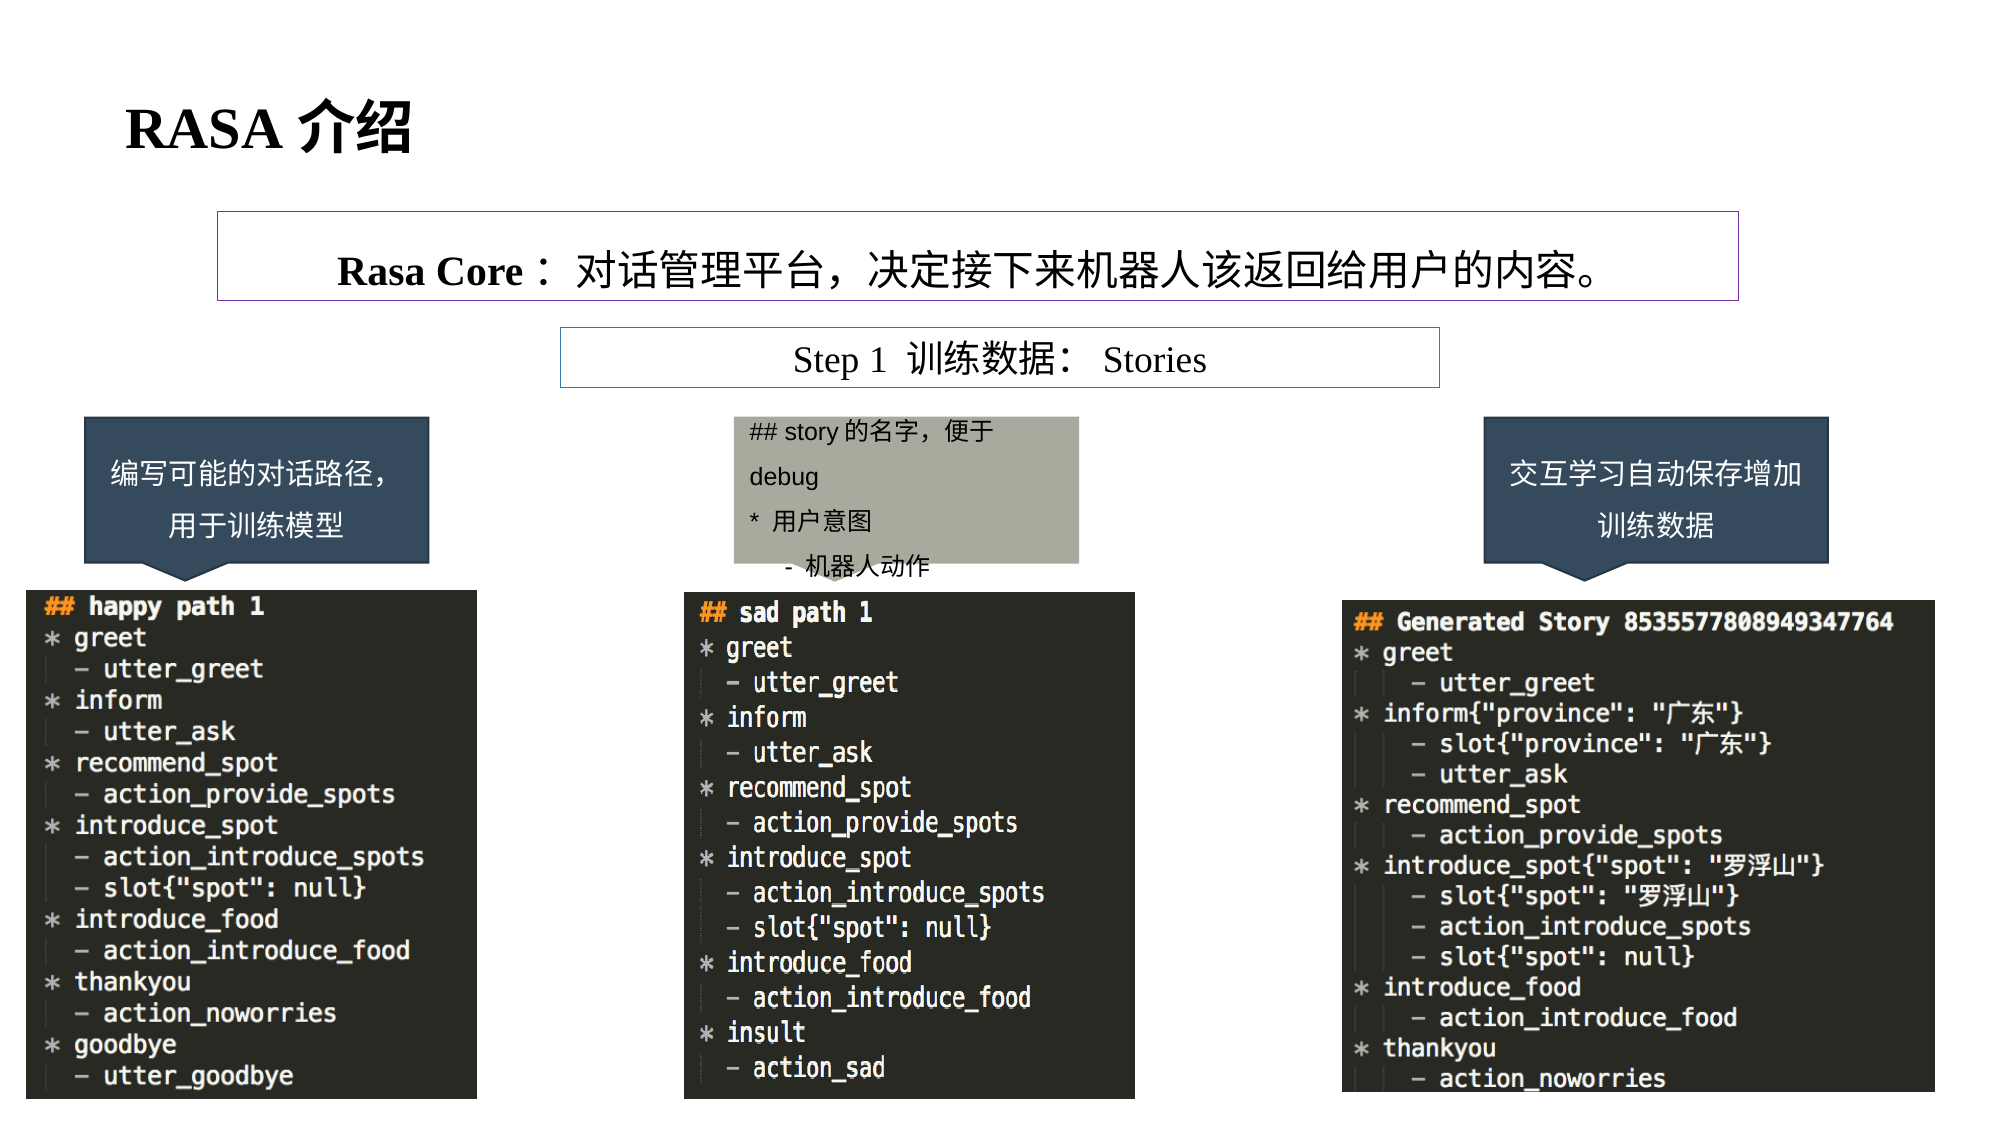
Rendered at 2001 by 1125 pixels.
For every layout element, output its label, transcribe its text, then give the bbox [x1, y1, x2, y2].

text_box 交互学习自动保存增加训练数据 [1483, 416, 1829, 582]
title RASA介绍 [109, 0, 1890, 169]
picture [684, 592, 1135, 1099]
text_box Rasa Core：对话管理平台，决定接下来机器人该返回给用户的内容。 [217, 211, 1739, 301]
picture [1342, 600, 1936, 1092]
text_box Step 1 训练数据：Stories [560, 327, 1440, 388]
text_box 编写可能的对话路径，用于训练模型 [84, 416, 430, 582]
picture [26, 590, 477, 1099]
text_box ## story的名字，便于debug * 用户意图 - 机器人动作 [733, 416, 1080, 582]
